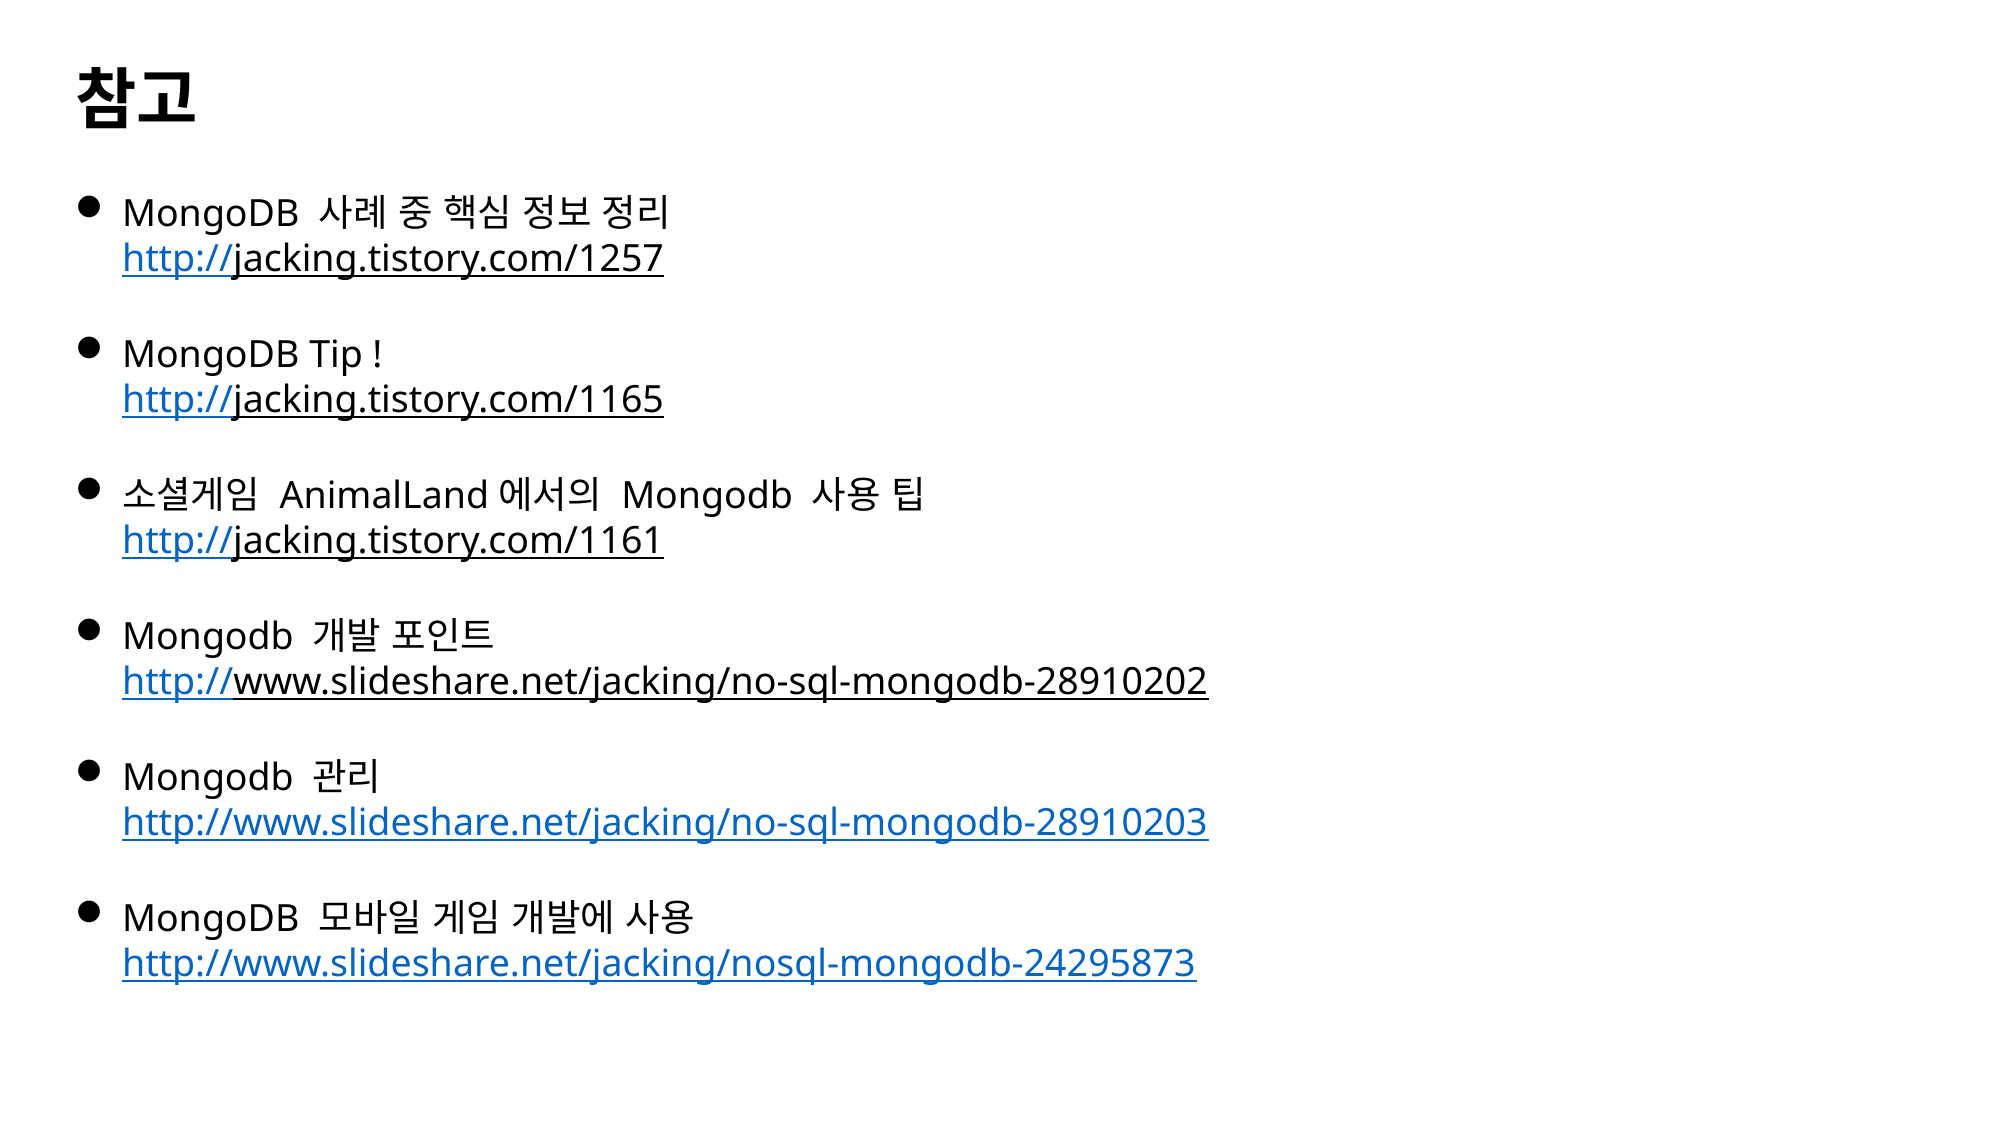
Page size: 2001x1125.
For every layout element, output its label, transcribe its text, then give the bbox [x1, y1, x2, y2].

text_box MongoDB 사례 중 핵심 정보 정리 http://jacking.tistory.com/1257 MongoDB Tip ! http://jacking.tistory.com/1165 소셜게임 AnimalLand에서의 Mongodb 사용 팁 http://jacking.tistory.com/1161 Mongodb 개발 포인트 http://www.slideshare.net/jacking/no-sql-mongodb-28910202 Mongodb 관리 http://www.slideshare.net/jacking/no-sql-mongodb-28910203 MongoDB 모바일 게임 개발에 사용 http://www.slideshare.net/jacking/nosql-mongodb-24295873 [60, 181, 1743, 1043]
text_box 참고 [60, 47, 1348, 146]
